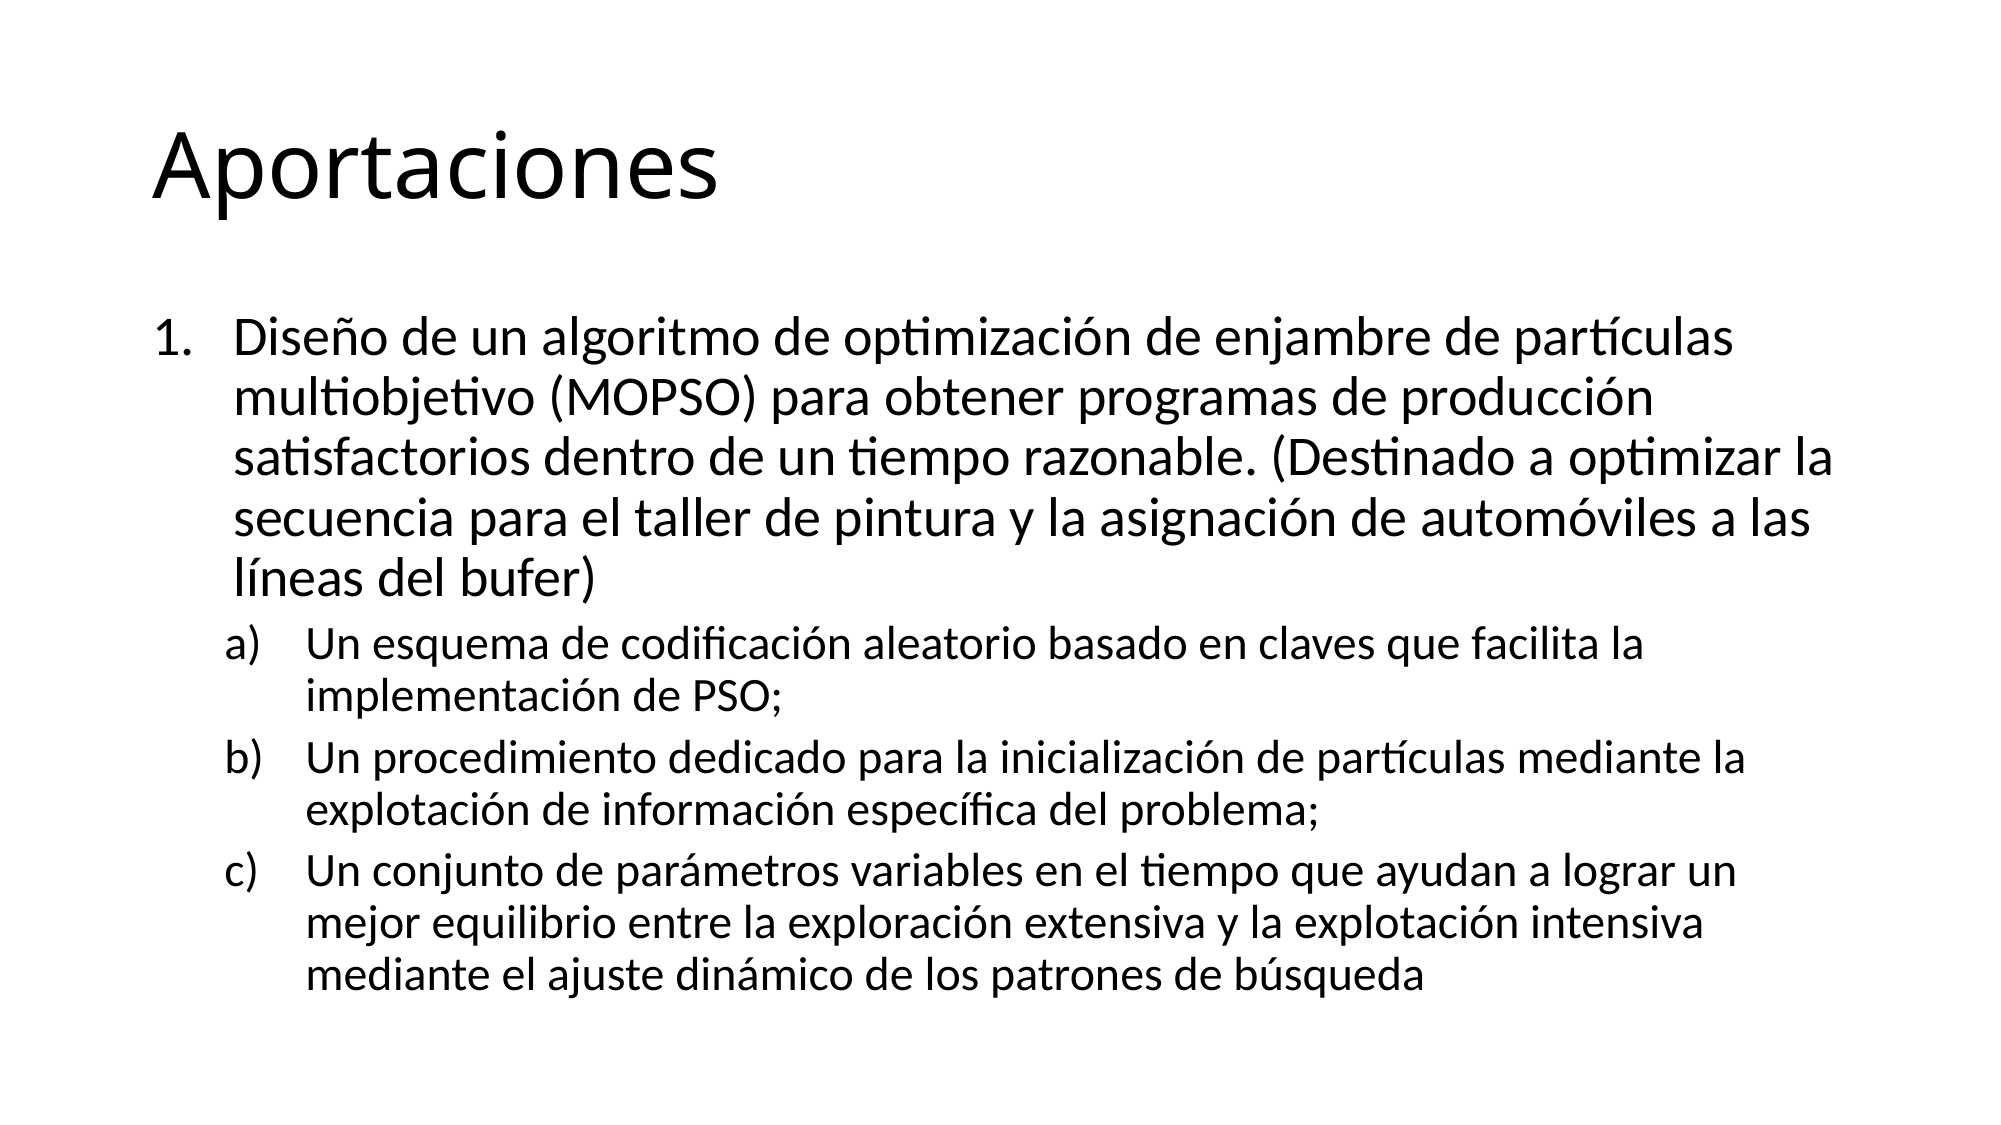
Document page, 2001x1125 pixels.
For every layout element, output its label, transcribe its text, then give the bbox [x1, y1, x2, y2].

title Aportaciones [137, 59, 1863, 278]
list Diseño de un algoritmo de optimización de enjambre de partículas multiobjetivo (MOPSO) para obtener programas de producción satisfactorios dentro de un tiempo razonable. (Destinado a optimizar la secuencia para el taller de pintura y la asignación de automóviles a las líneas del bufer) Un esquema de codificación aleatorio basado en claves que facilita la implementación de PSO; Un procedimiento dedicado para la inicialización de partículas mediante la explotación de información específica del problema; Un conjunto de parámetros variables en el tiempo que ayudan a lograr un mejor equilibrio entre la exploración extensiva y la explotación intensiva mediante el ajuste dinámico de los patrones de búsqueda [137, 299, 1863, 1014]
